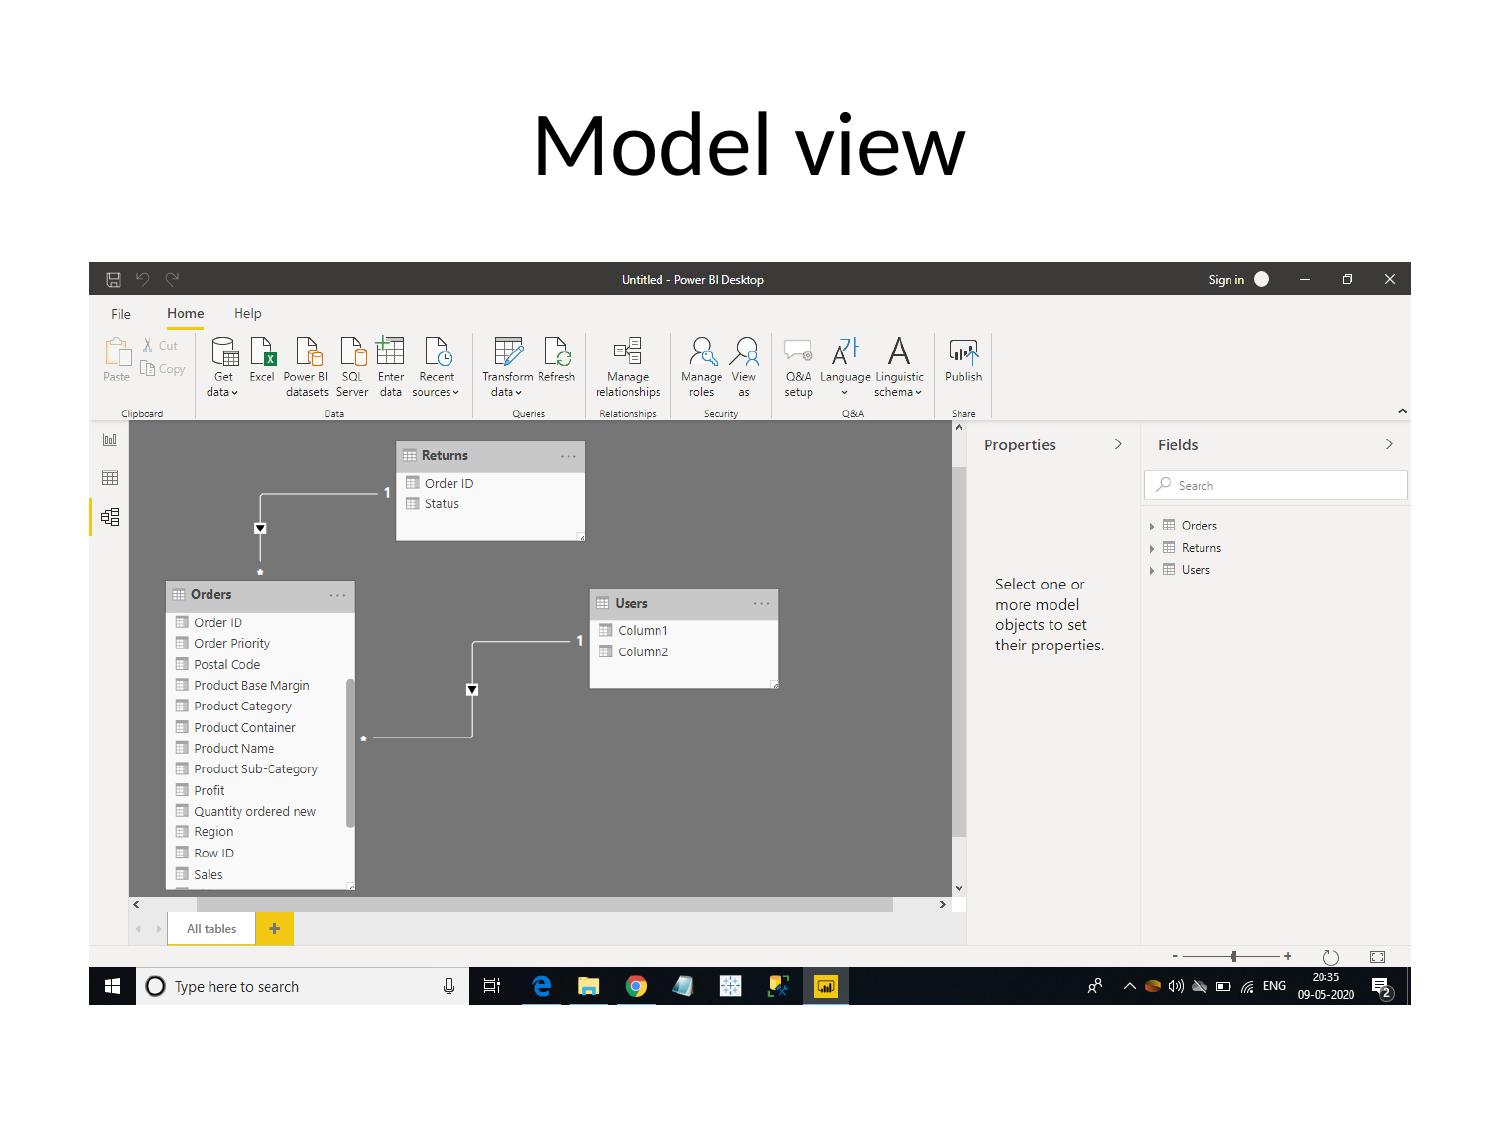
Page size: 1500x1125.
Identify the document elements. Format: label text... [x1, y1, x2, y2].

title Model view [75, 45, 1425, 233]
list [89, 262, 1411, 1006]
